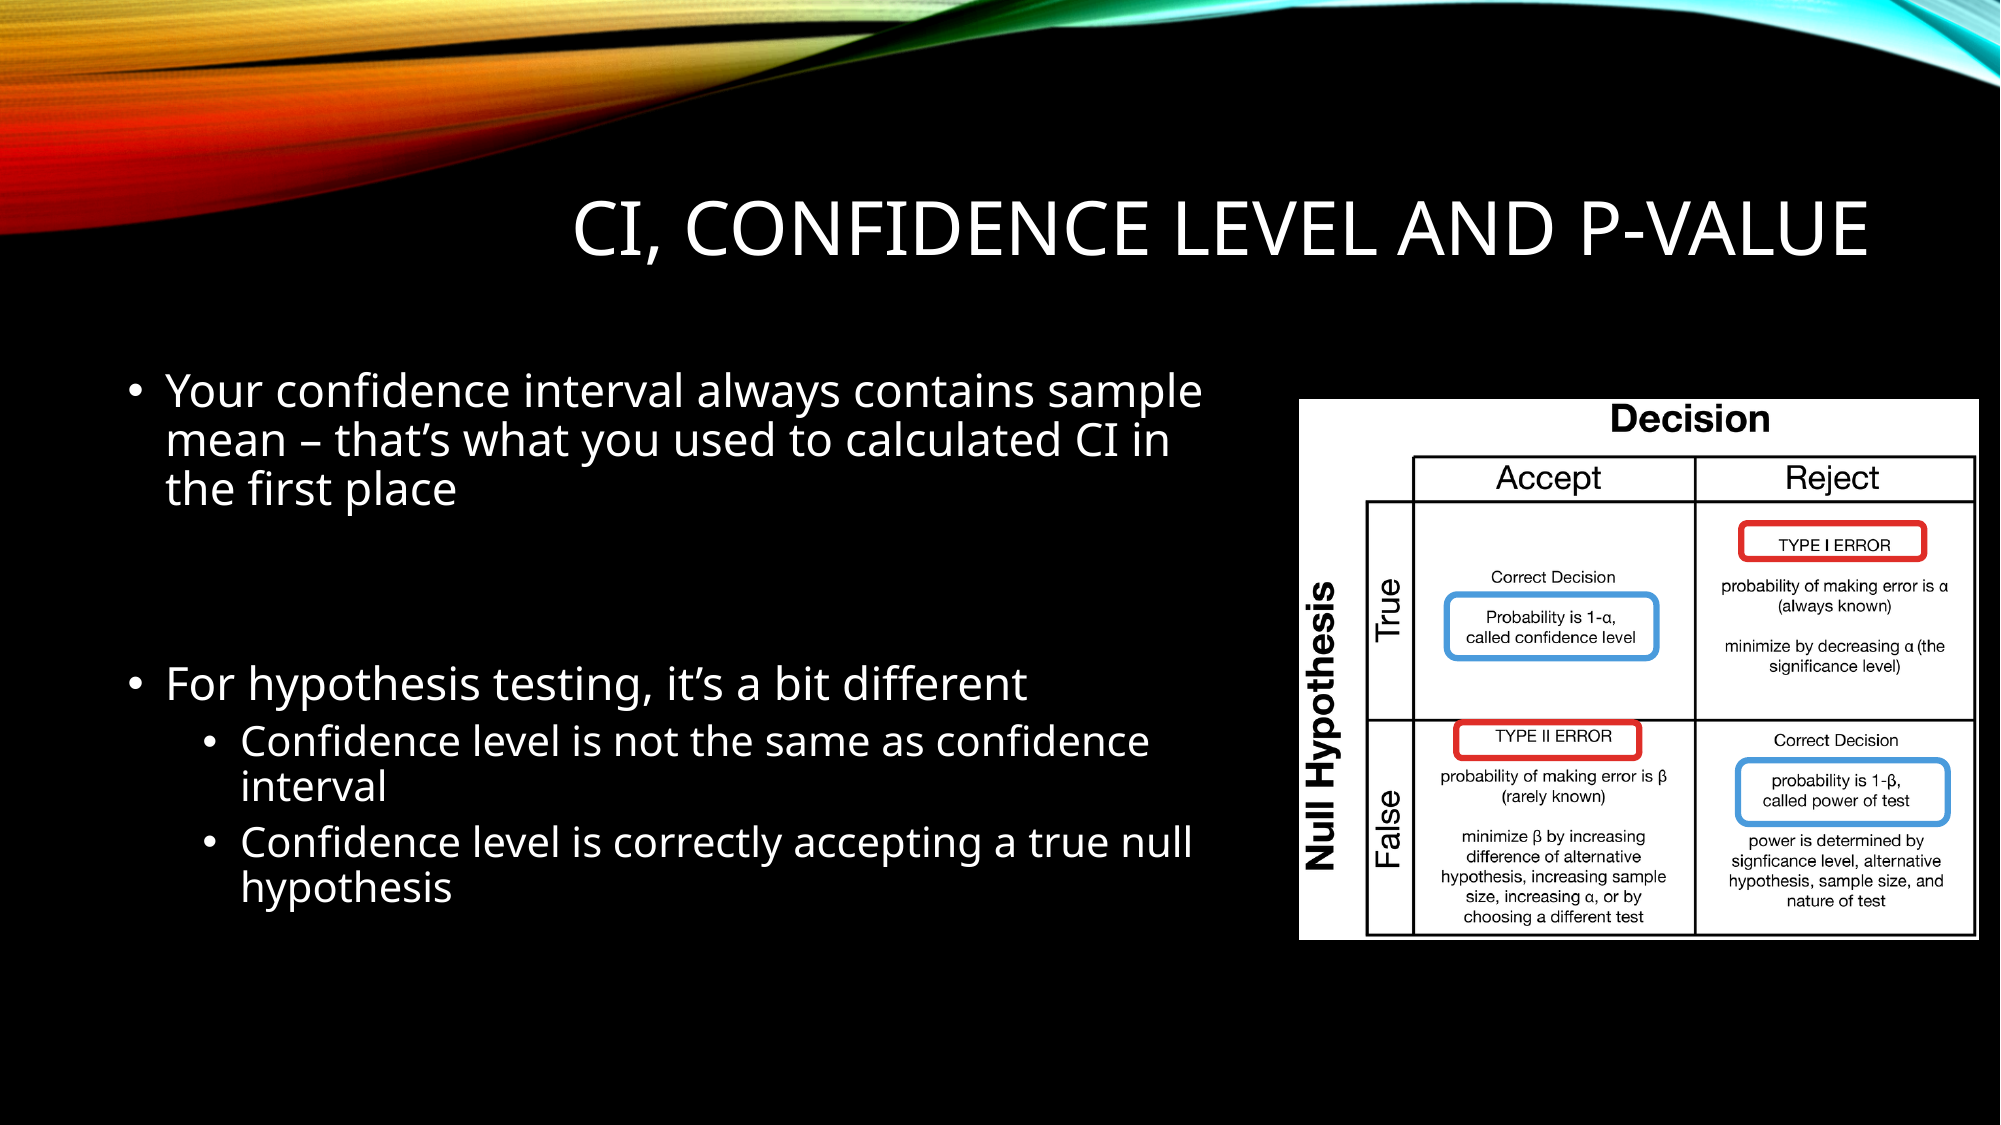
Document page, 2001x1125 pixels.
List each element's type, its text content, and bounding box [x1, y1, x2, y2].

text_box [1299, 399, 1979, 940]
picture [0, 0, 2000, 237]
title CI, confidence level and p-value [474, 125, 1888, 338]
